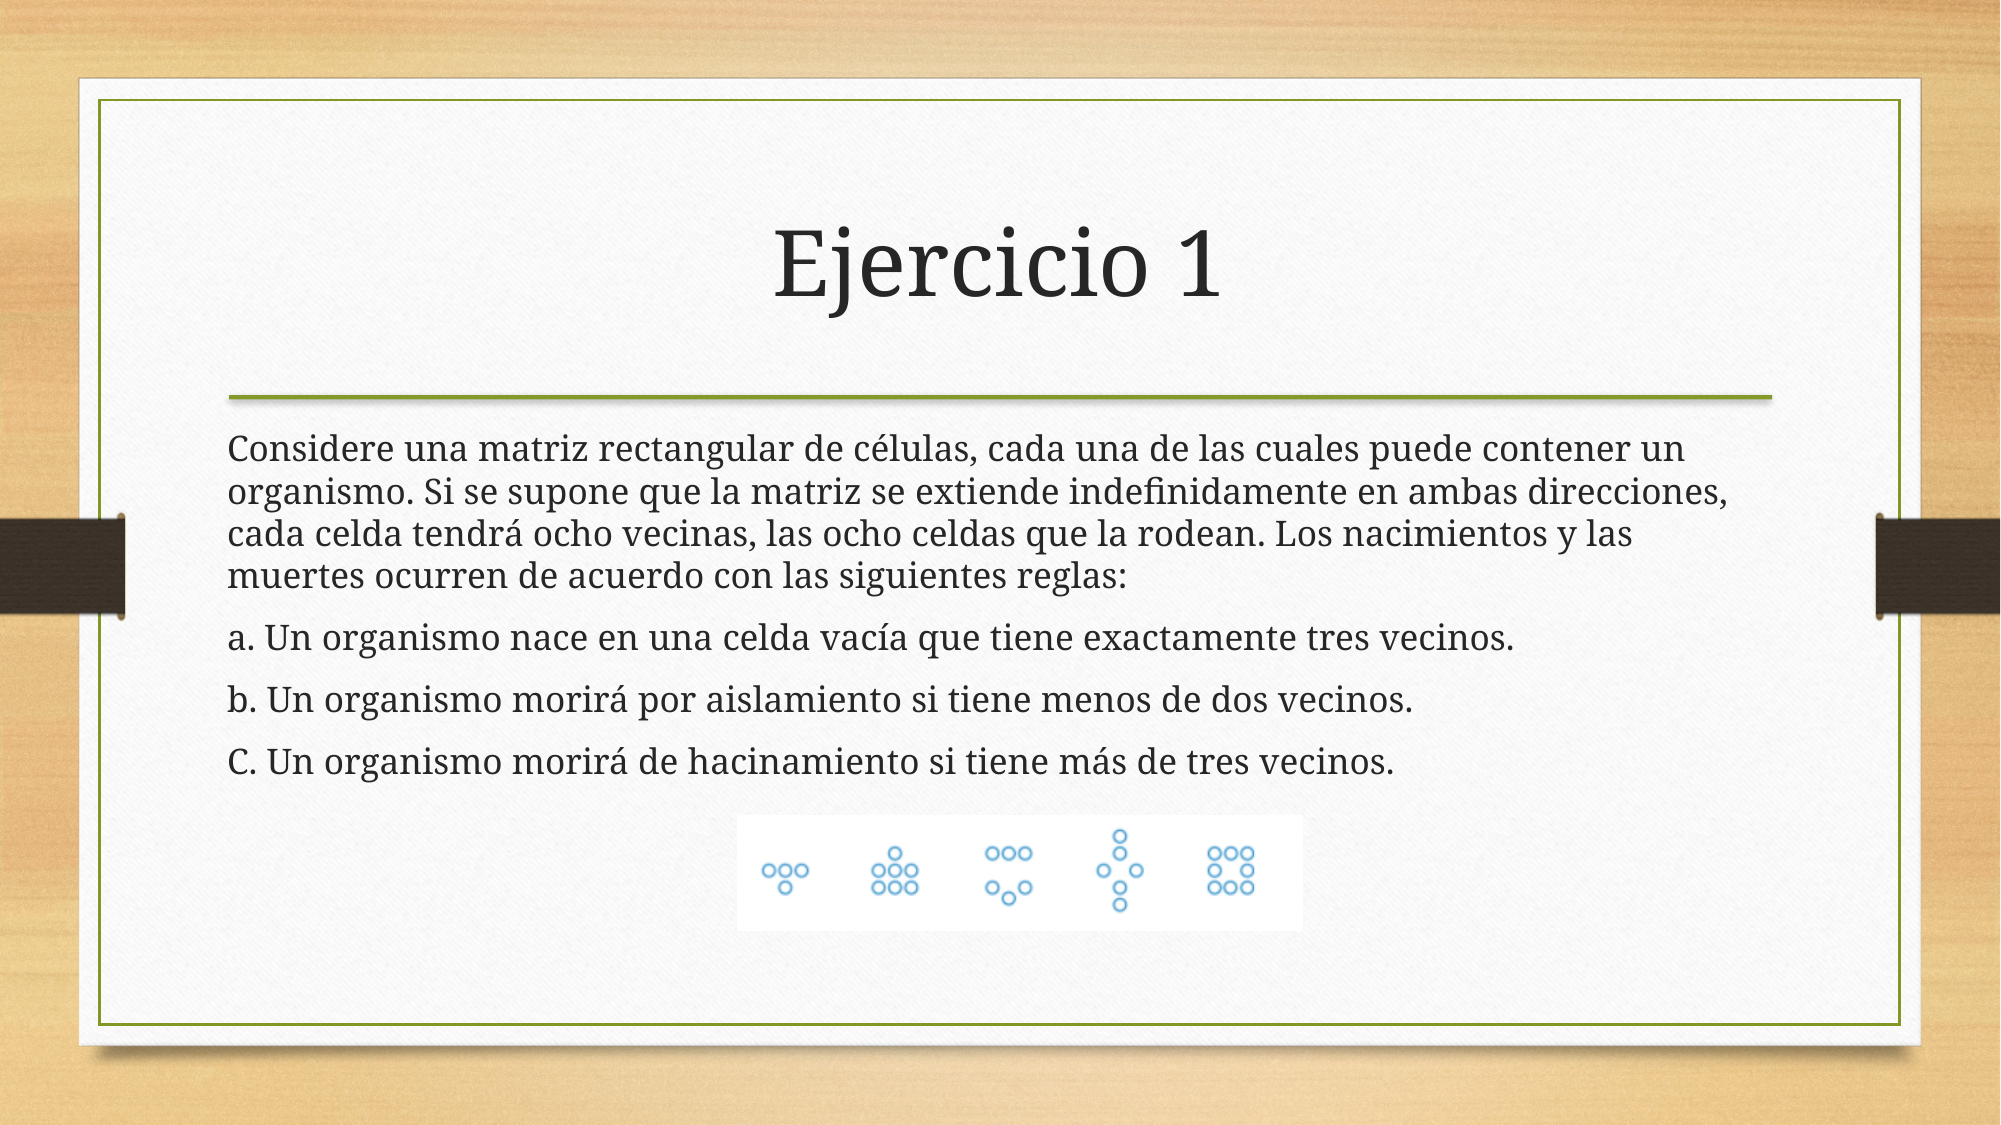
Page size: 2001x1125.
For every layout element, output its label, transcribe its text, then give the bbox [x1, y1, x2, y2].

text_box Ejercicio 1 [212, 153, 1788, 368]
picture [0, 0, 2001, 1125]
text_box Considere una matriz rectangular de células, cada una de las cuales puede contener un organismo. Si se supone que la matriz se extiende indefinidamente en ambas direcciones, cada celda tendrá ocho vecinas, las ocho celdas que la rodean. Los nacimientos y las muertes ocurren de acuerdo con las siguientes reglas: a. Un organismo nace en una celda vacía que tiene exactamente tres vecinos. b. Un organismo morirá por aislamiento si tiene menos de dos vecinos. C. Un organismo morirá de hacinamiento si tiene más de tres vecinos. [212, 419, 1788, 792]
